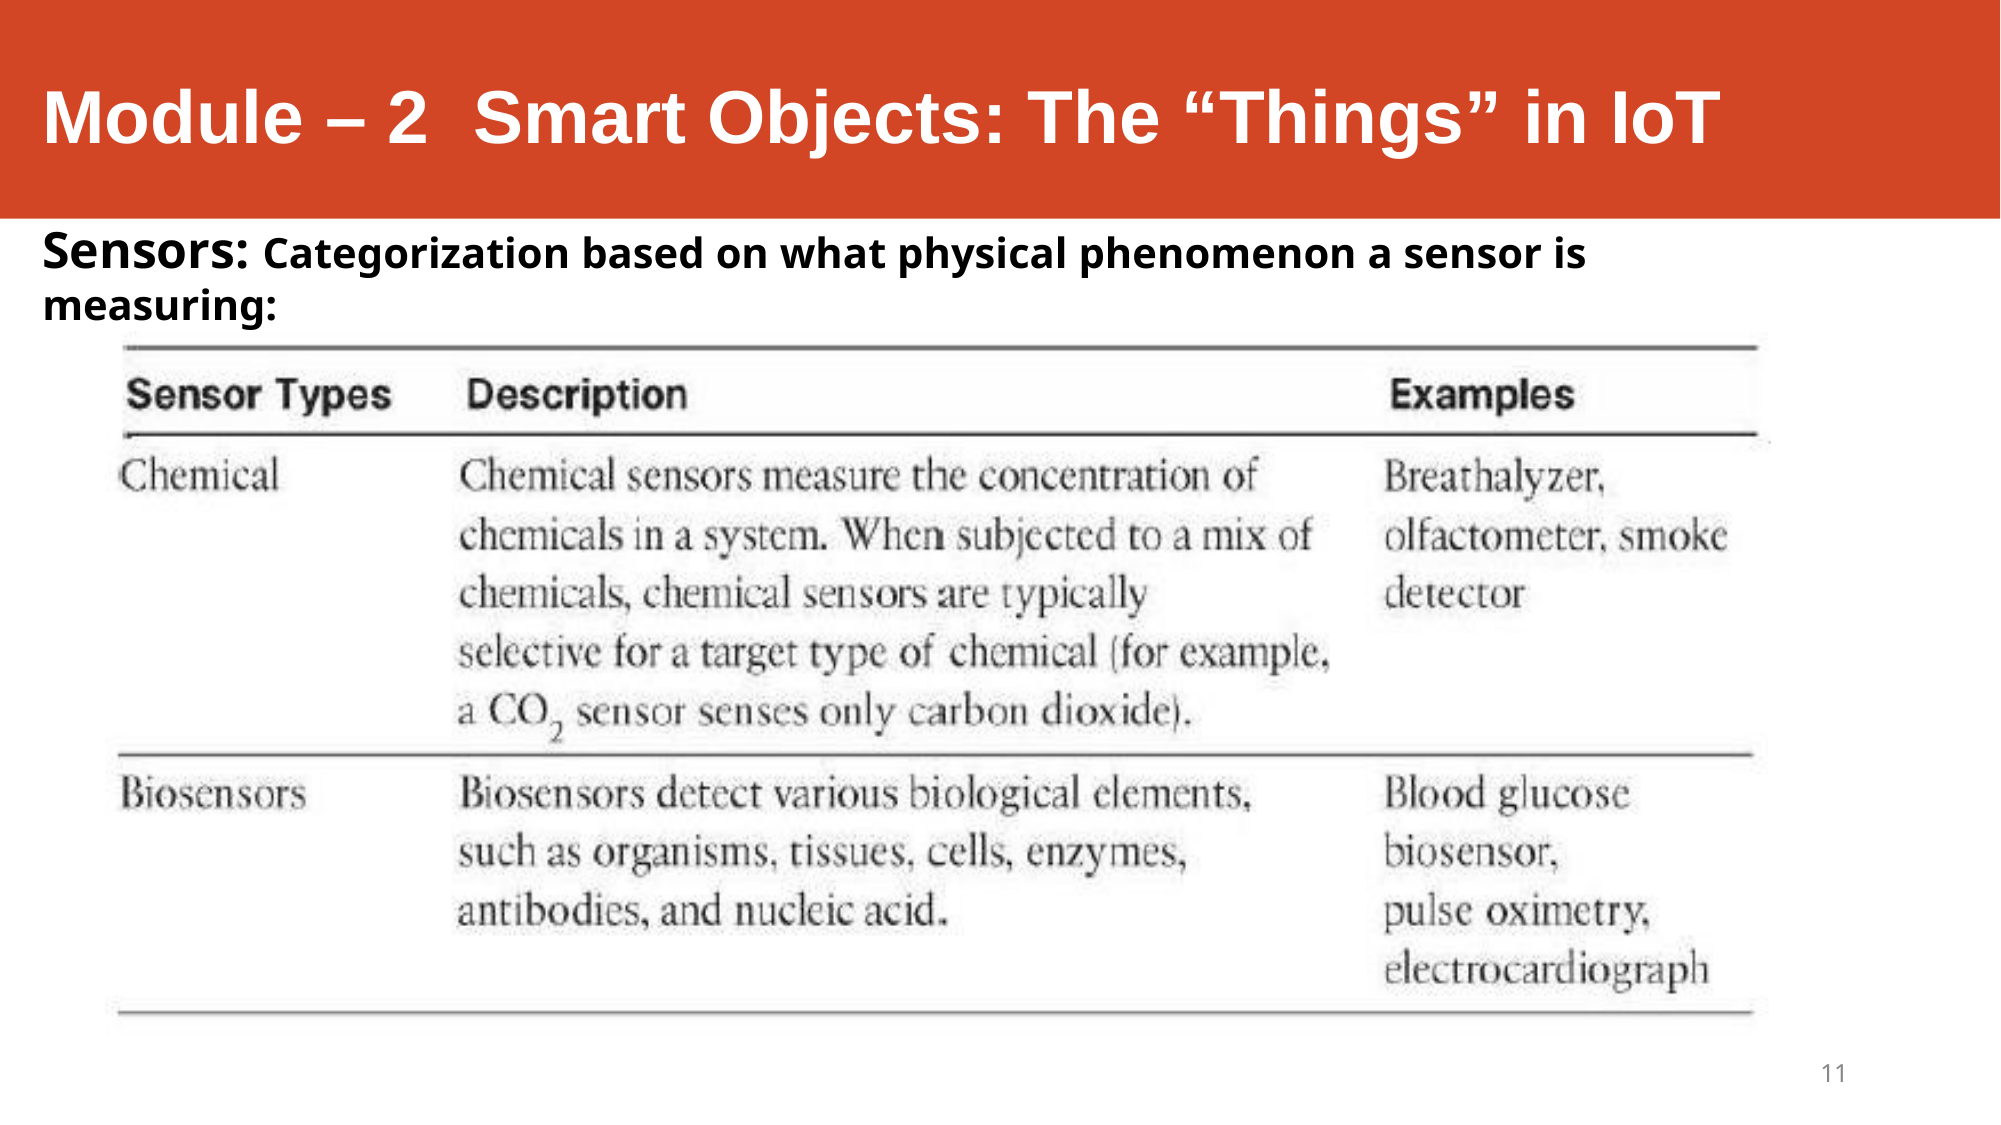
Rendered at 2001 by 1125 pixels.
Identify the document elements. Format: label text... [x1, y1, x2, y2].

slide_number 11 [1784, 998, 1931, 1125]
text_box Sensors: Categorization based on what physical phenomenon a sensor is measuring: [40, 216, 1720, 329]
title Module – 2 Smart Objects: The “Things” in IoT [40, 66, 1724, 257]
picture [105, 331, 1771, 1037]
